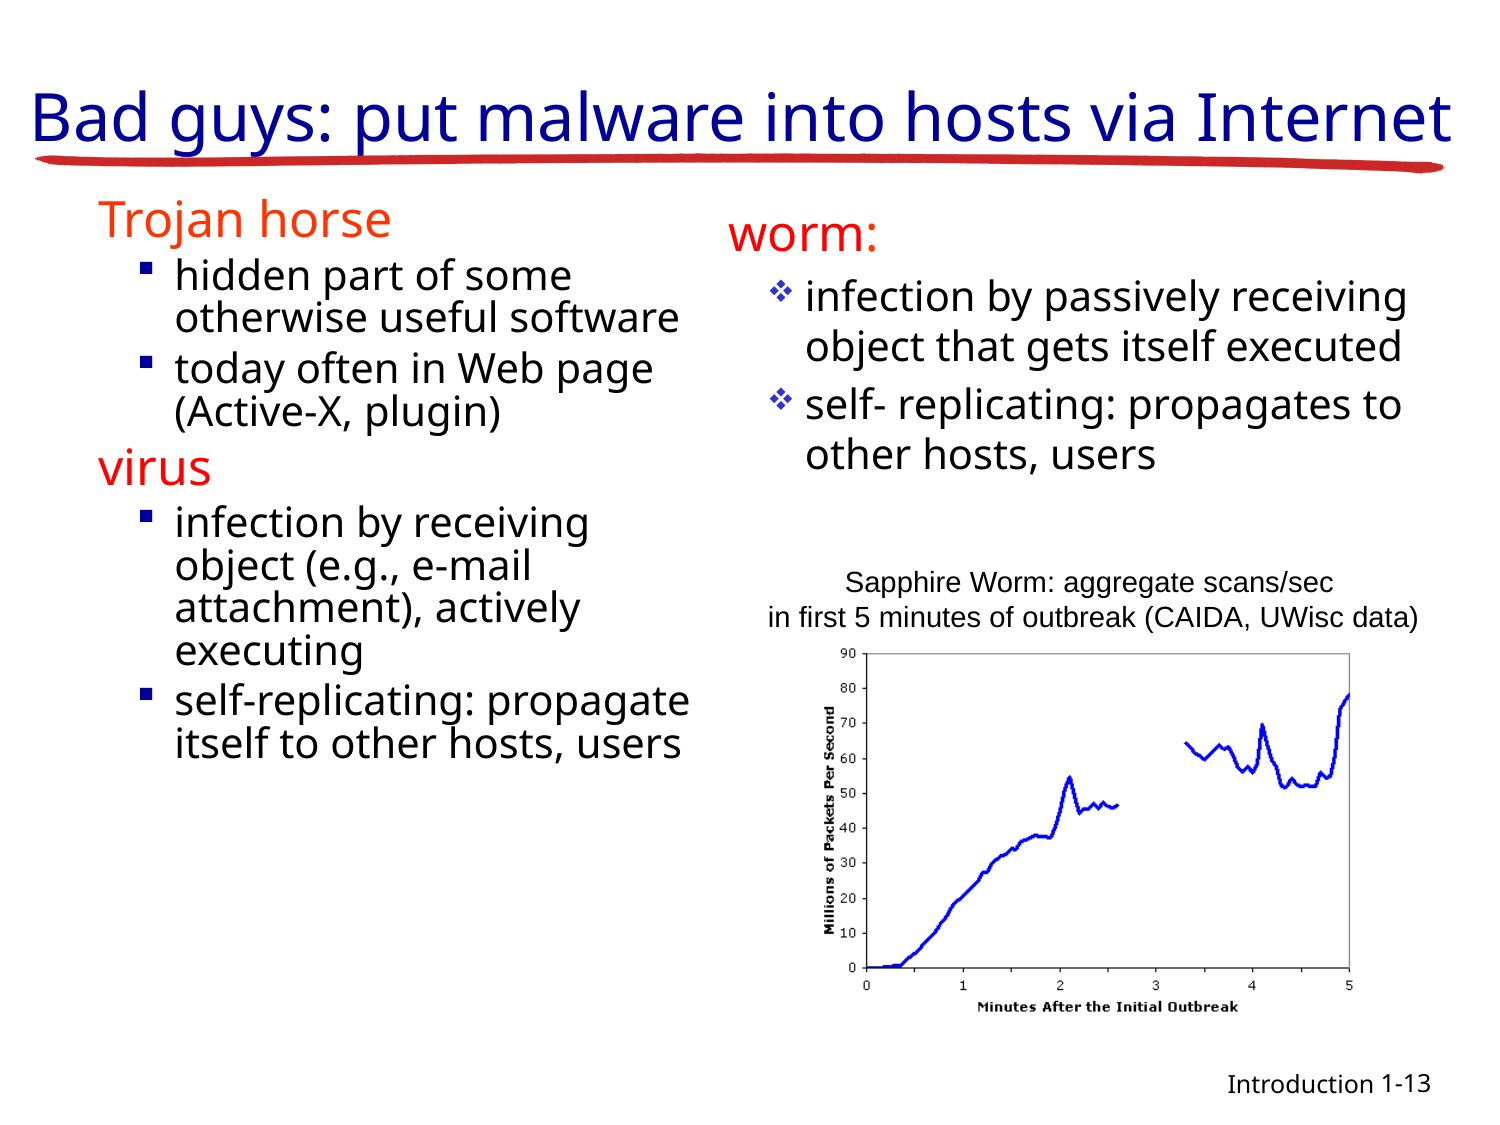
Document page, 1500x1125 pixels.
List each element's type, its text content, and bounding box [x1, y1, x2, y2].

picture [798, 566, 1374, 1038]
text_box Bad guys: put malware into hosts via Internet [15, 21, 1491, 209]
slide_number 1-13 [1365, 1059, 1477, 1106]
text_box Sapphire Worm: aggregate scans/sec in first 5 minutes of outbreak (CAIDA, UWisc data) [744, 555, 1435, 641]
footer Introduction [914, 1060, 1391, 1109]
picture [29, 147, 1461, 179]
list Trojan horse hidden part of some otherwise useful software today often in Web page (Active-X, plugin) virus infection by receiving object (e.g., e-mail attachment), actively executing self-replicating: propagate itself to other hosts, users [83, 209, 718, 973]
text_box worm: infection by passively receiving object that gets itself executed self- replicating: propagates to other hosts, users [714, 209, 1445, 862]
